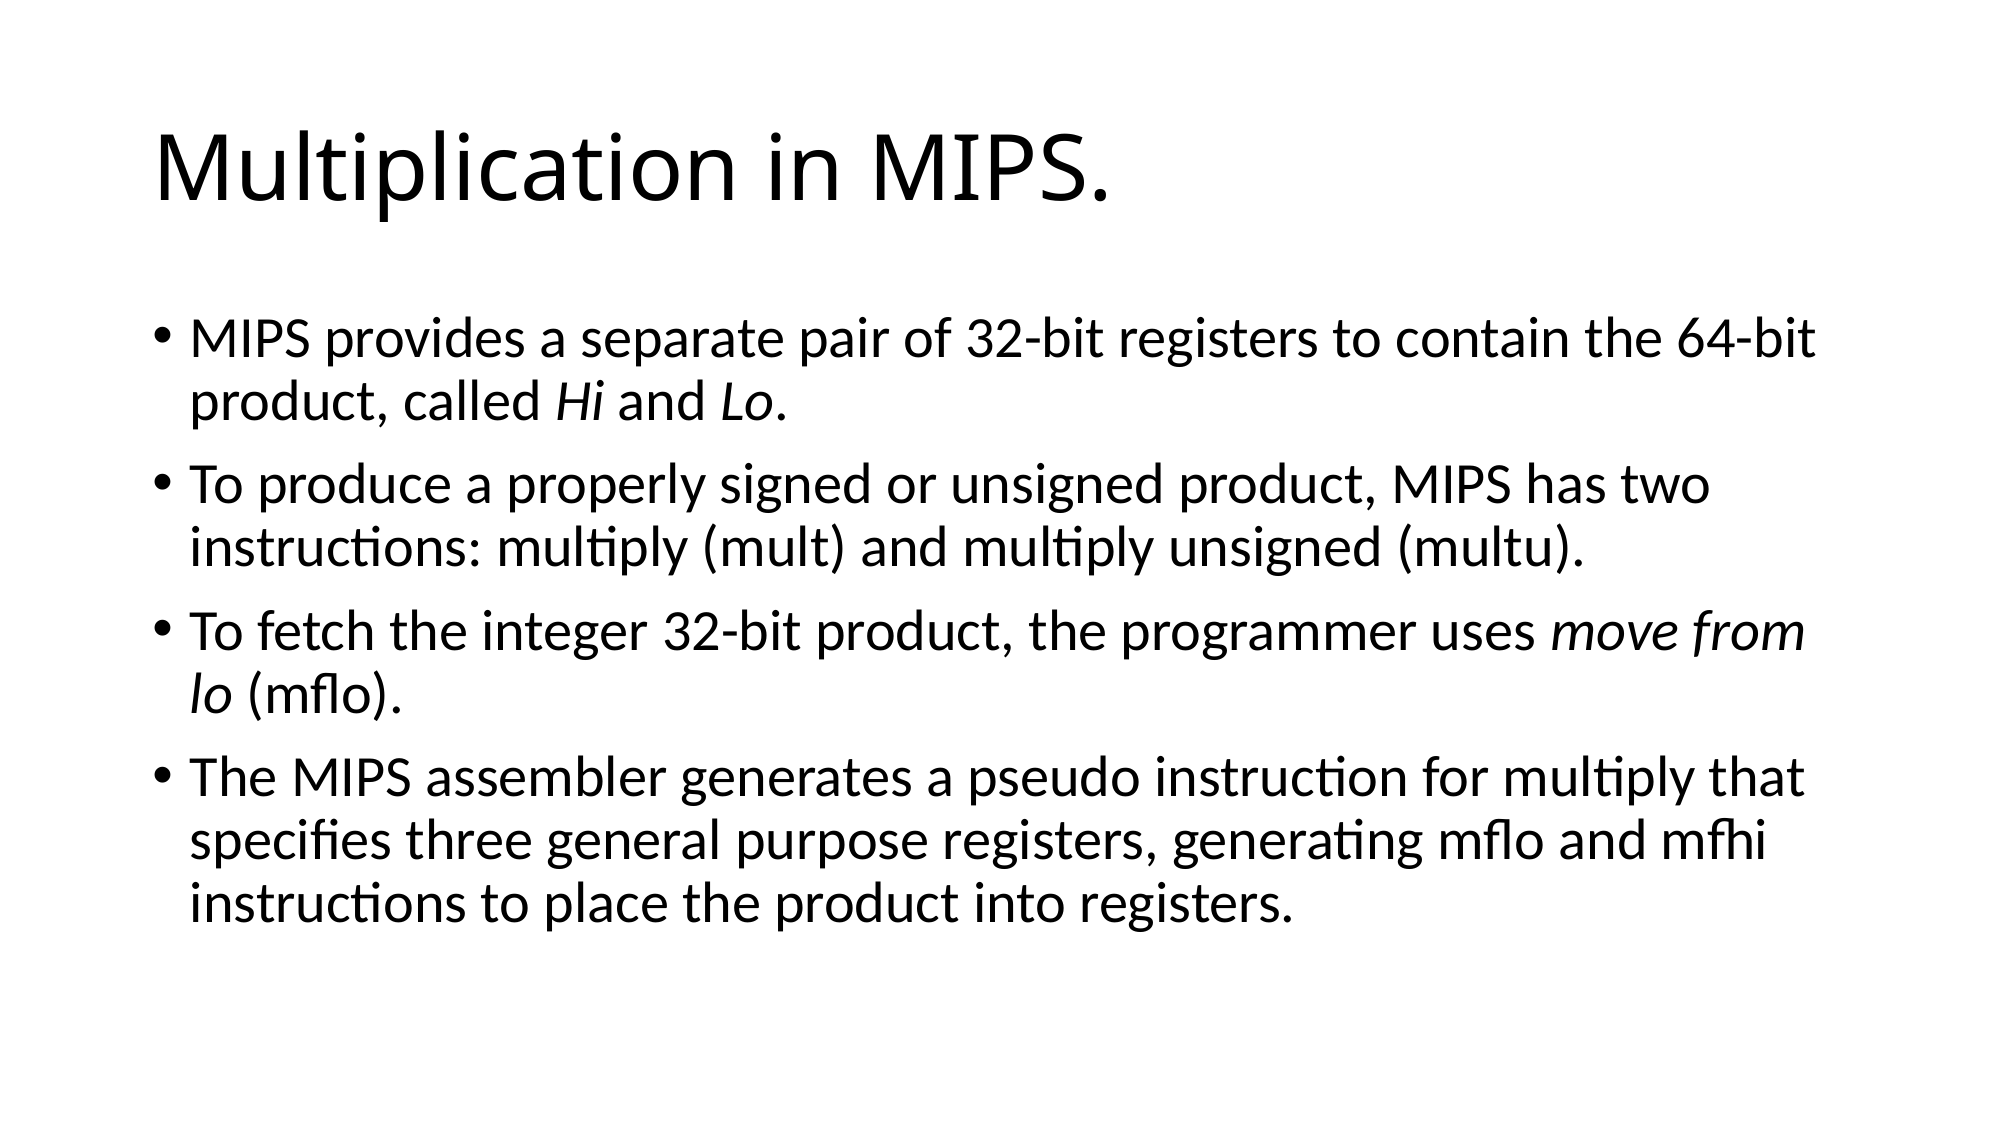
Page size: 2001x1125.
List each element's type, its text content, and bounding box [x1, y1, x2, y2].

list MIPS provides a separate pair of 32-bit registers to contain the 64-bit product, called Hi and Lo. To produce a properly signed or unsigned product, MIPS has two instructions: multiply (mult) and multiply unsigned (multu). To fetch the integer 32-bit product, the programmer uses move from lo (mflo). The MIPS assembler generates a pseudo instruction for multiply that specifies three general purpose registers, generating mflo and mfhi instructions to place the product into registers. [137, 299, 1863, 1014]
title Multiplication in MIPS. [137, 62, 1863, 280]
